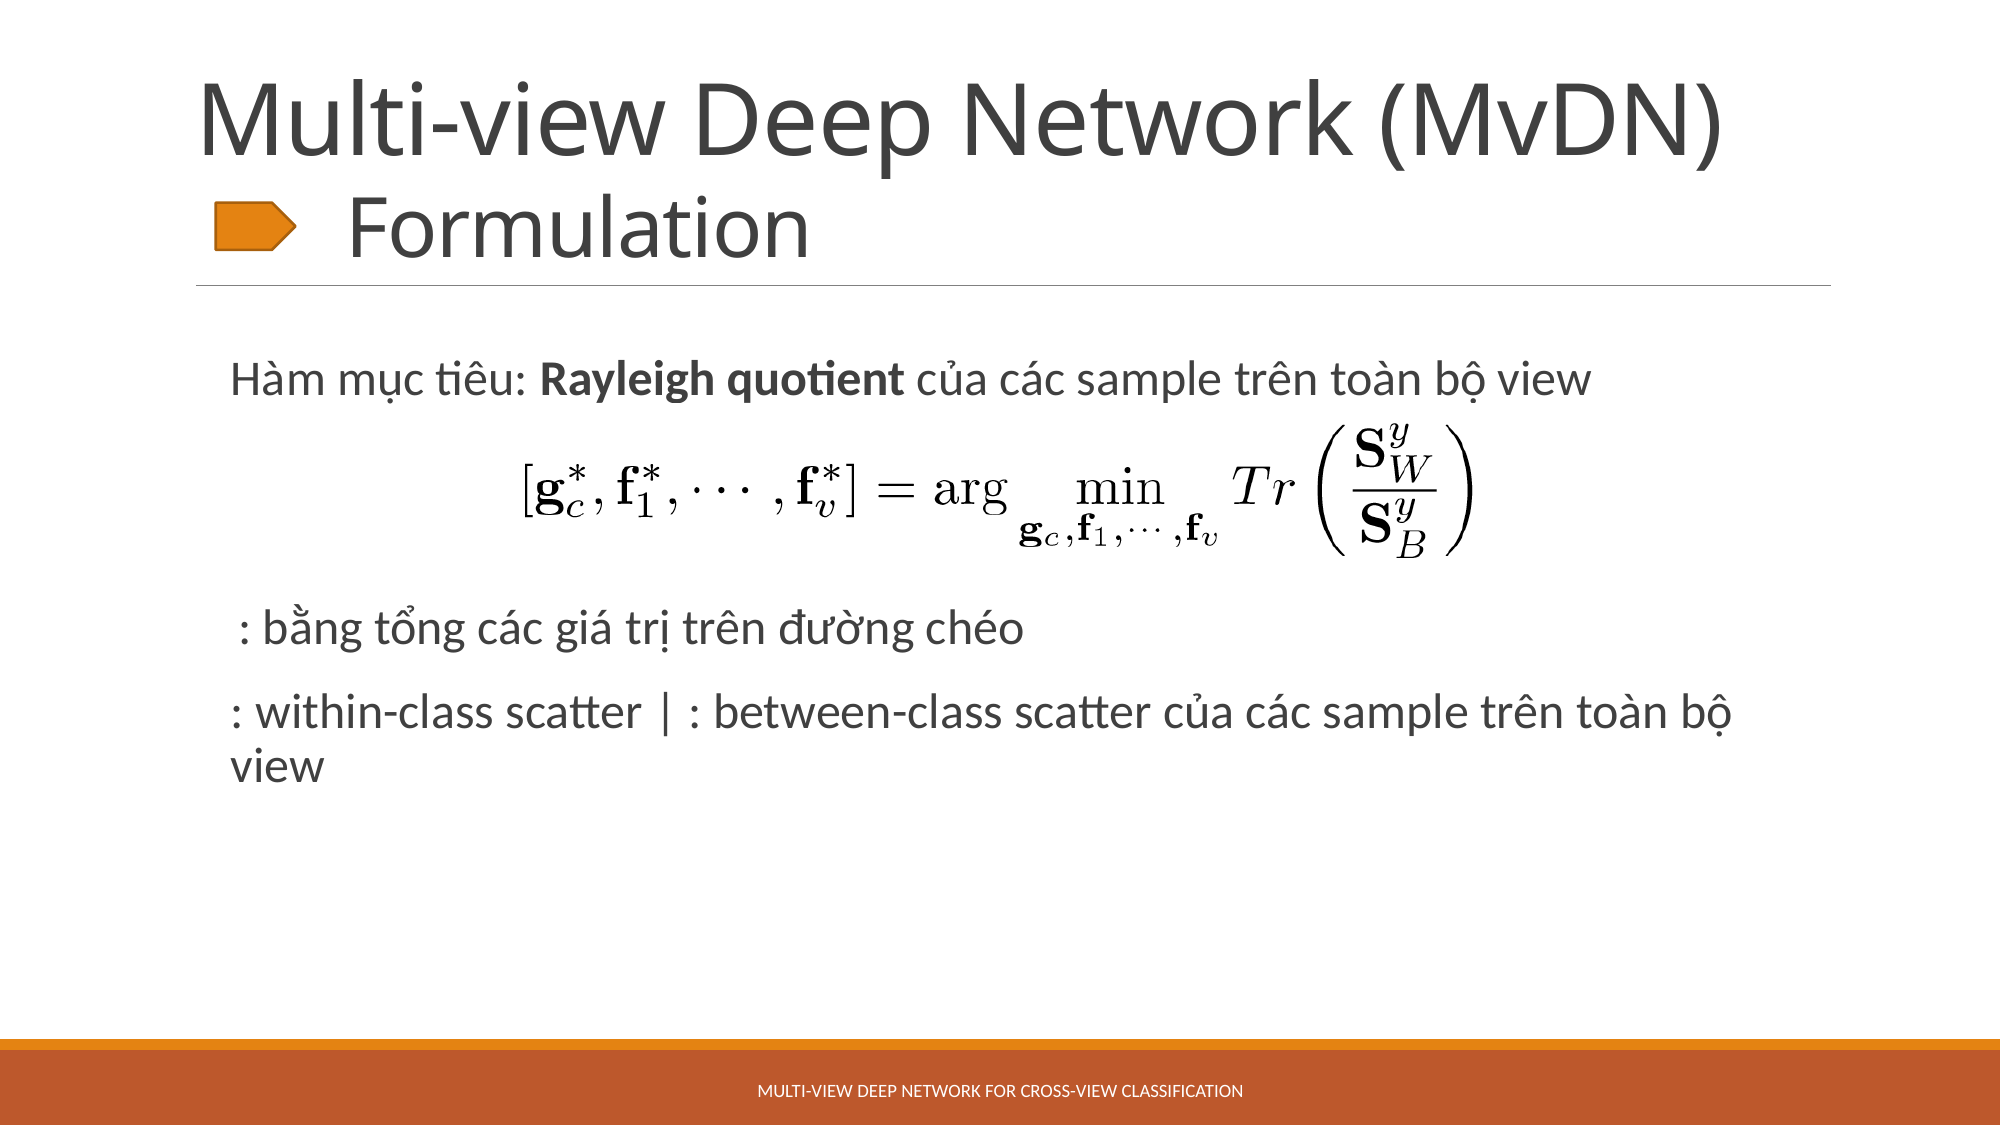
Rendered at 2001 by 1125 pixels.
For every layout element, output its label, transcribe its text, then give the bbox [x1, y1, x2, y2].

text_box [214, 201, 297, 252]
picture [523, 403, 1477, 563]
title Multi-view Deep Network (MvDN) Formulation [180, 47, 1830, 285]
footer Multi-view Deep Network for Cross-view Classification [604, 1059, 1396, 1120]
